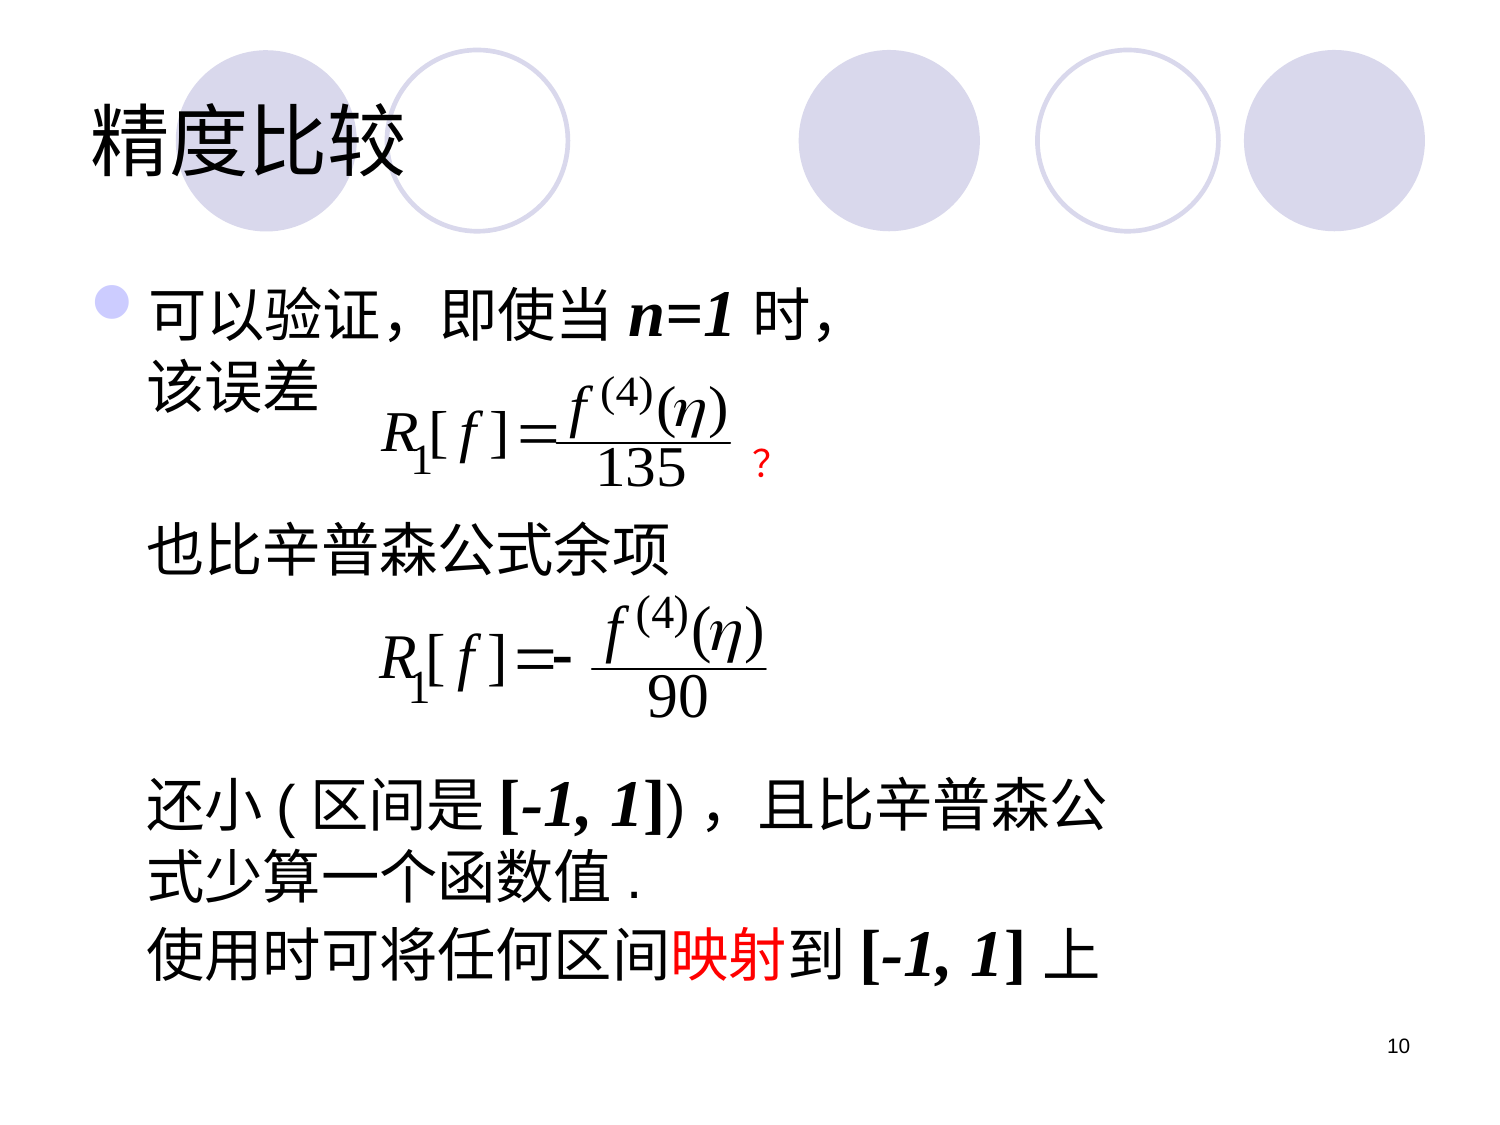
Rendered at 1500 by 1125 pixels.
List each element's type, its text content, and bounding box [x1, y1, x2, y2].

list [371, 585, 773, 727]
text_box ？ [741, 432, 821, 493]
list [374, 367, 738, 495]
title 精度比较 [75, 45, 1425, 233]
slide_number 10 [1074, 1024, 1426, 1101]
list 可以验证，即使当n=1时， 该误差 也比辛普森公式余项 还小(区间是[-1, 1])，且比辛普森公式少算一个函数值. 使用时可将任何区间映射到[-1, 1]上 [75, 262, 1152, 1083]
